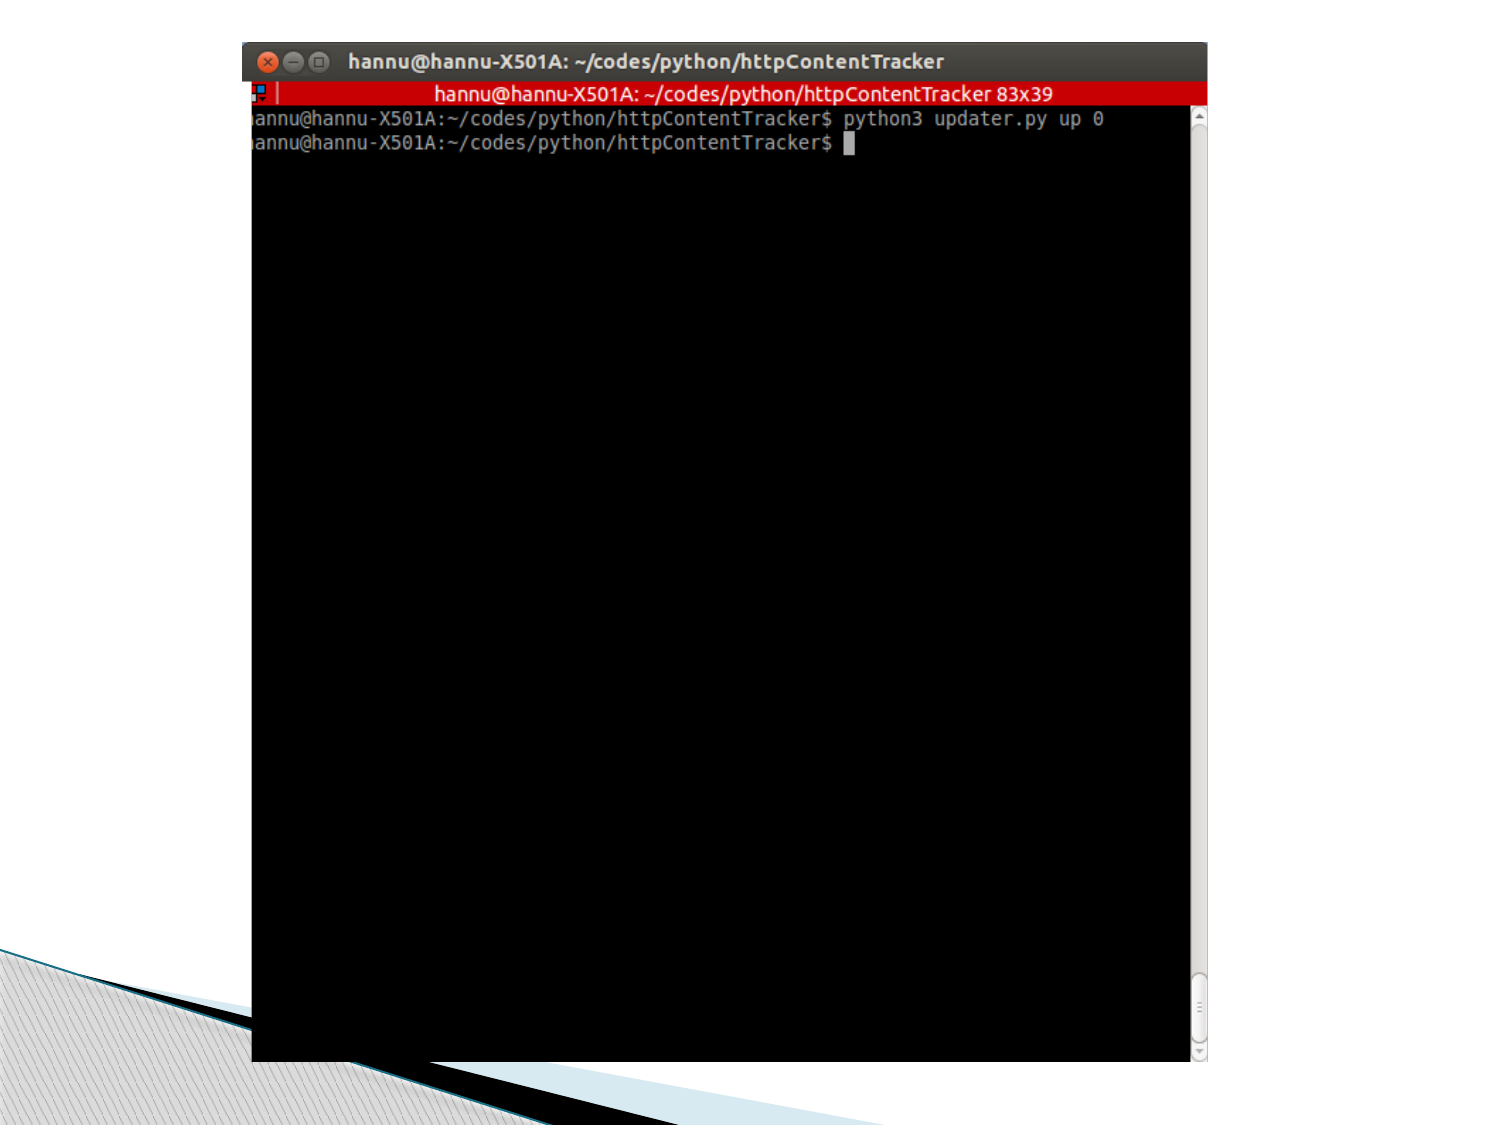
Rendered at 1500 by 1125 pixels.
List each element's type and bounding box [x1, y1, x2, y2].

picture [241, 42, 1209, 1062]
